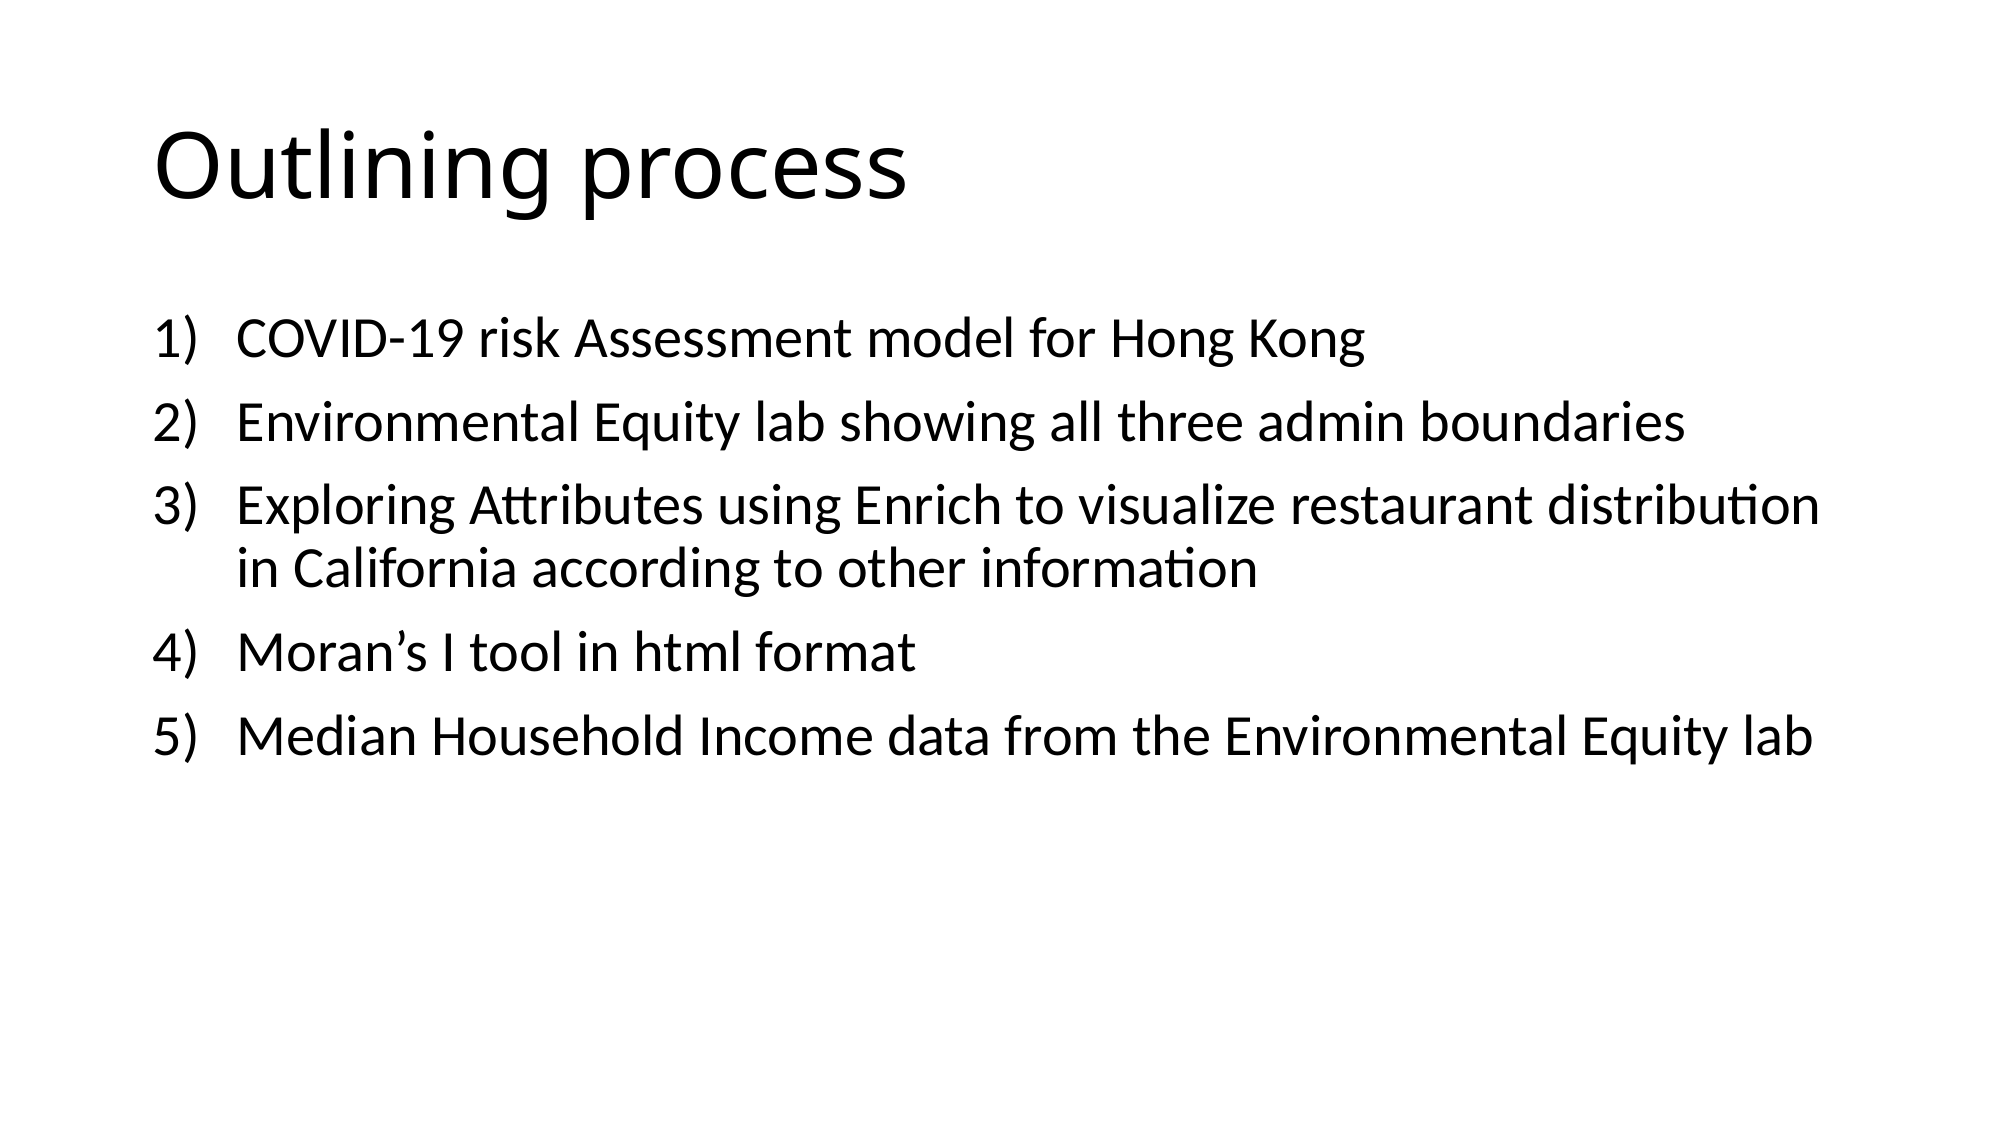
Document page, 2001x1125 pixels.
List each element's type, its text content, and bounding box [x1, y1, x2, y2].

list COVID-19 risk Assessment model for Hong Kong Environmental Equity lab showing all three admin boundaries Exploring Attributes using Enrich to visualize restaurant distribution in California according to other information Moran’s I tool in html format Median Household Income data from the Environmental Equity lab [137, 299, 1863, 1014]
title Outlining process [137, 59, 1863, 278]
